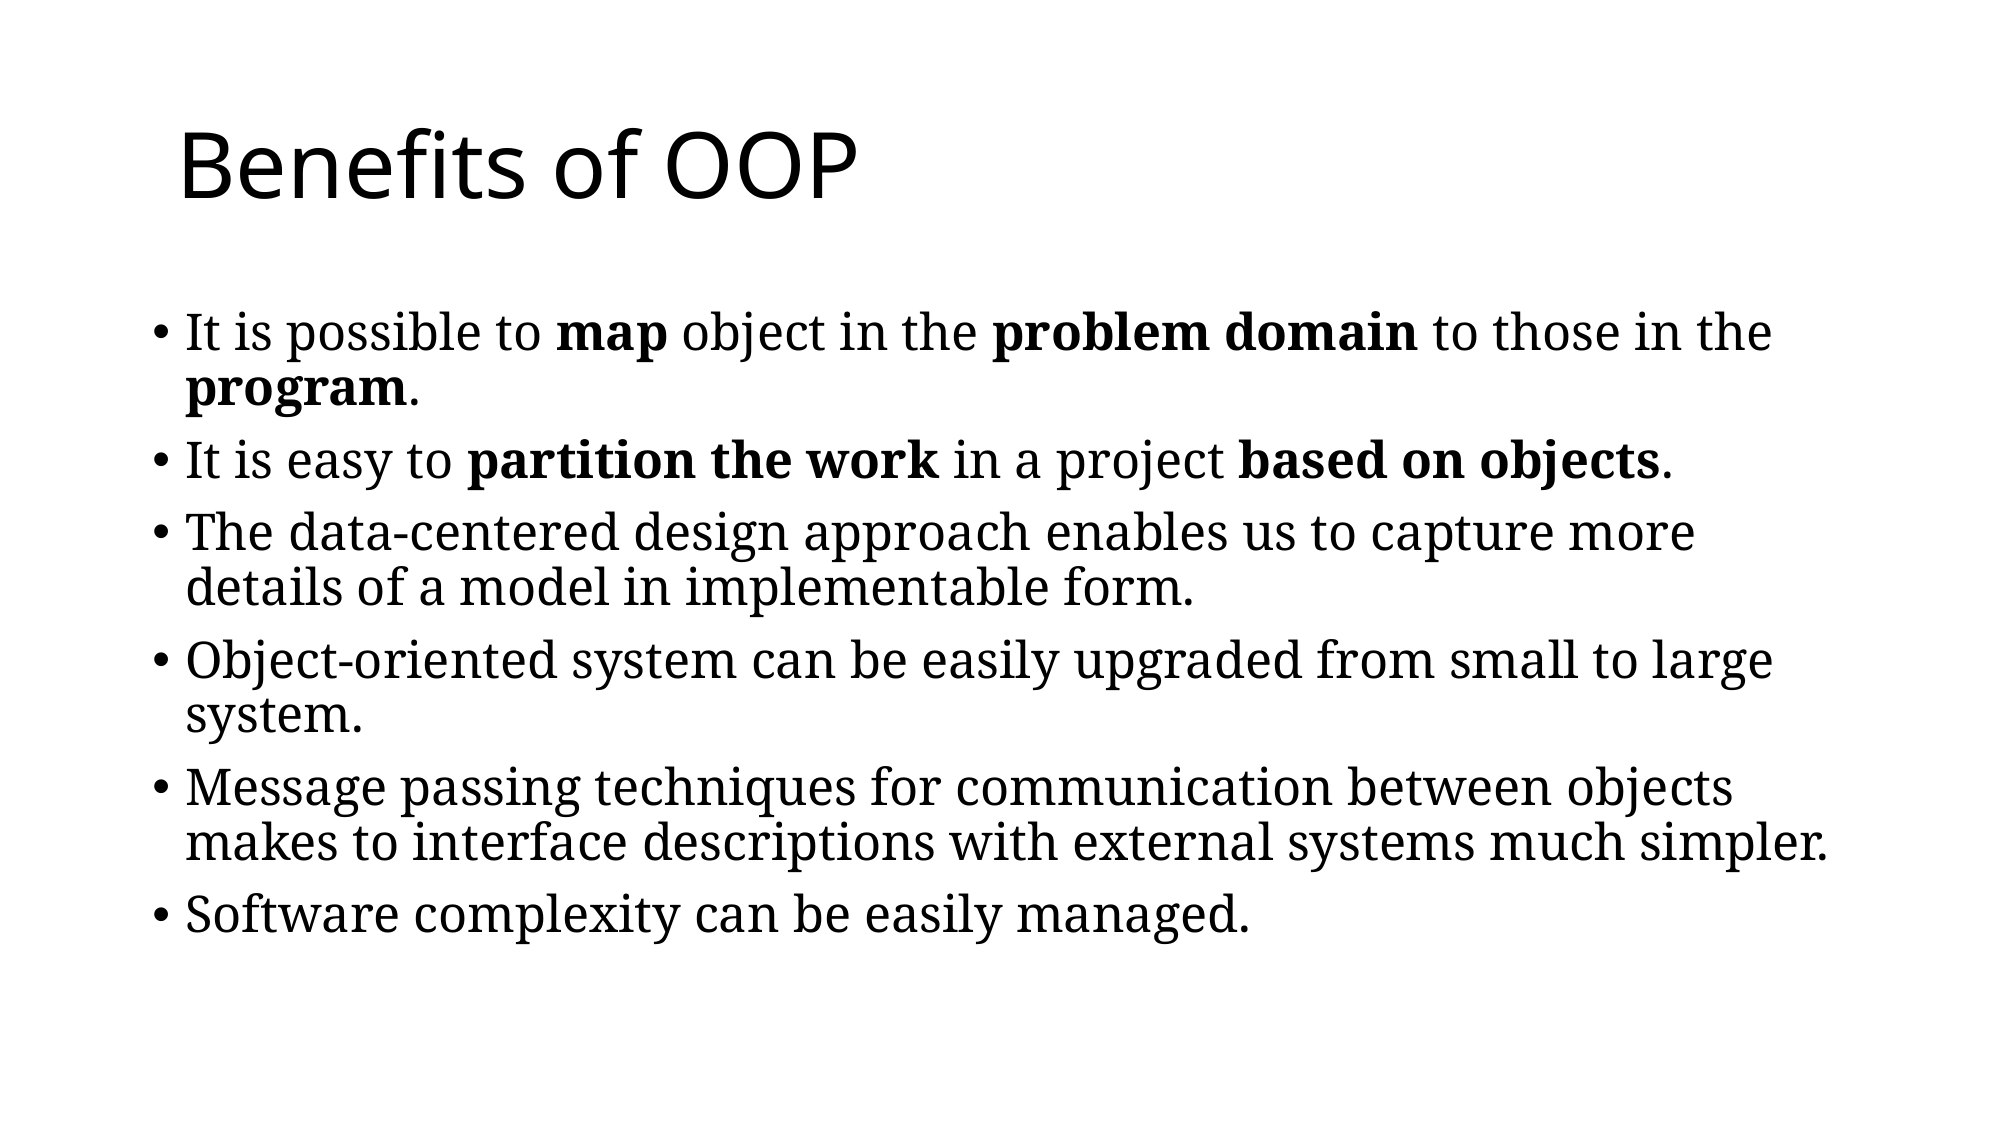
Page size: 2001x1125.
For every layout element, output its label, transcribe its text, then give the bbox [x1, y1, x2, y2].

list It is possible to map object in the problem domain to those in the program. It is easy to partition the work in a project based on objects. The data-centered design approach enables us to capture more details of a model in implementable form. Object-oriented system can be easily upgraded from small to large system. Message passing techniques for communication between objects makes to interface descriptions with external systems much simpler. Software complexity can be easily managed. [137, 299, 1863, 1014]
title Benefits of OOP [137, 59, 1863, 278]
